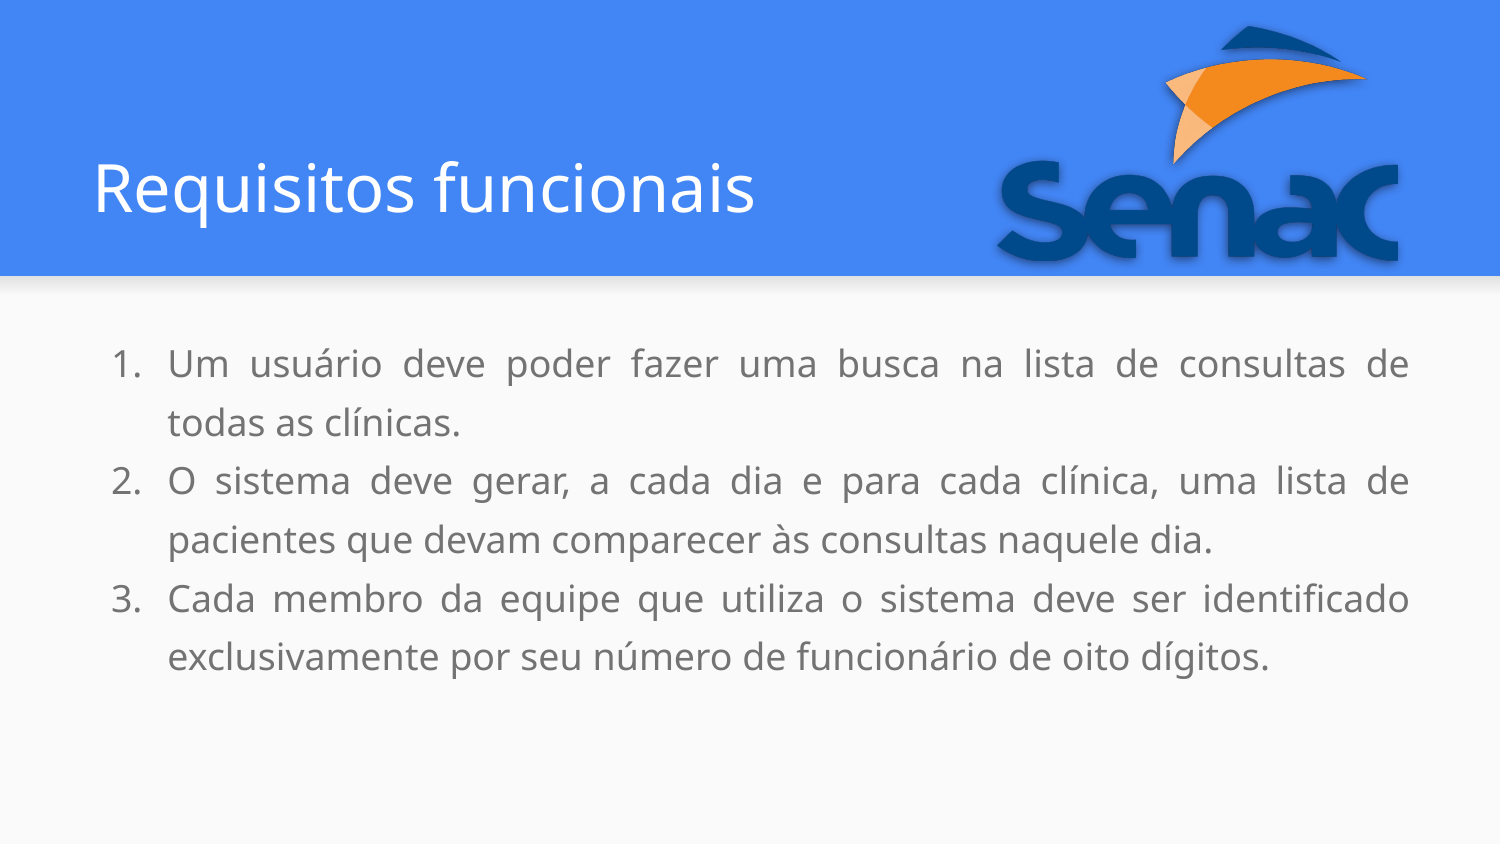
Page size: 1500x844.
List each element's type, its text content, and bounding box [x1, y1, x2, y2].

list Um usuário deve poder fazer uma busca na lista de consultas de todas as clínicas. O sistema deve gerar, a cada dia e para cada clínica, uma lista de pacientes que devam comparecer às consultas naquele dia. Cada membro da equipe que utiliza o sistema deve ser identificado exclusivamente por seu número de funcionário de oito dígitos. [77, 314, 1427, 760]
title Requisitos funcionais [77, 121, 989, 248]
picture [996, 25, 1398, 261]
